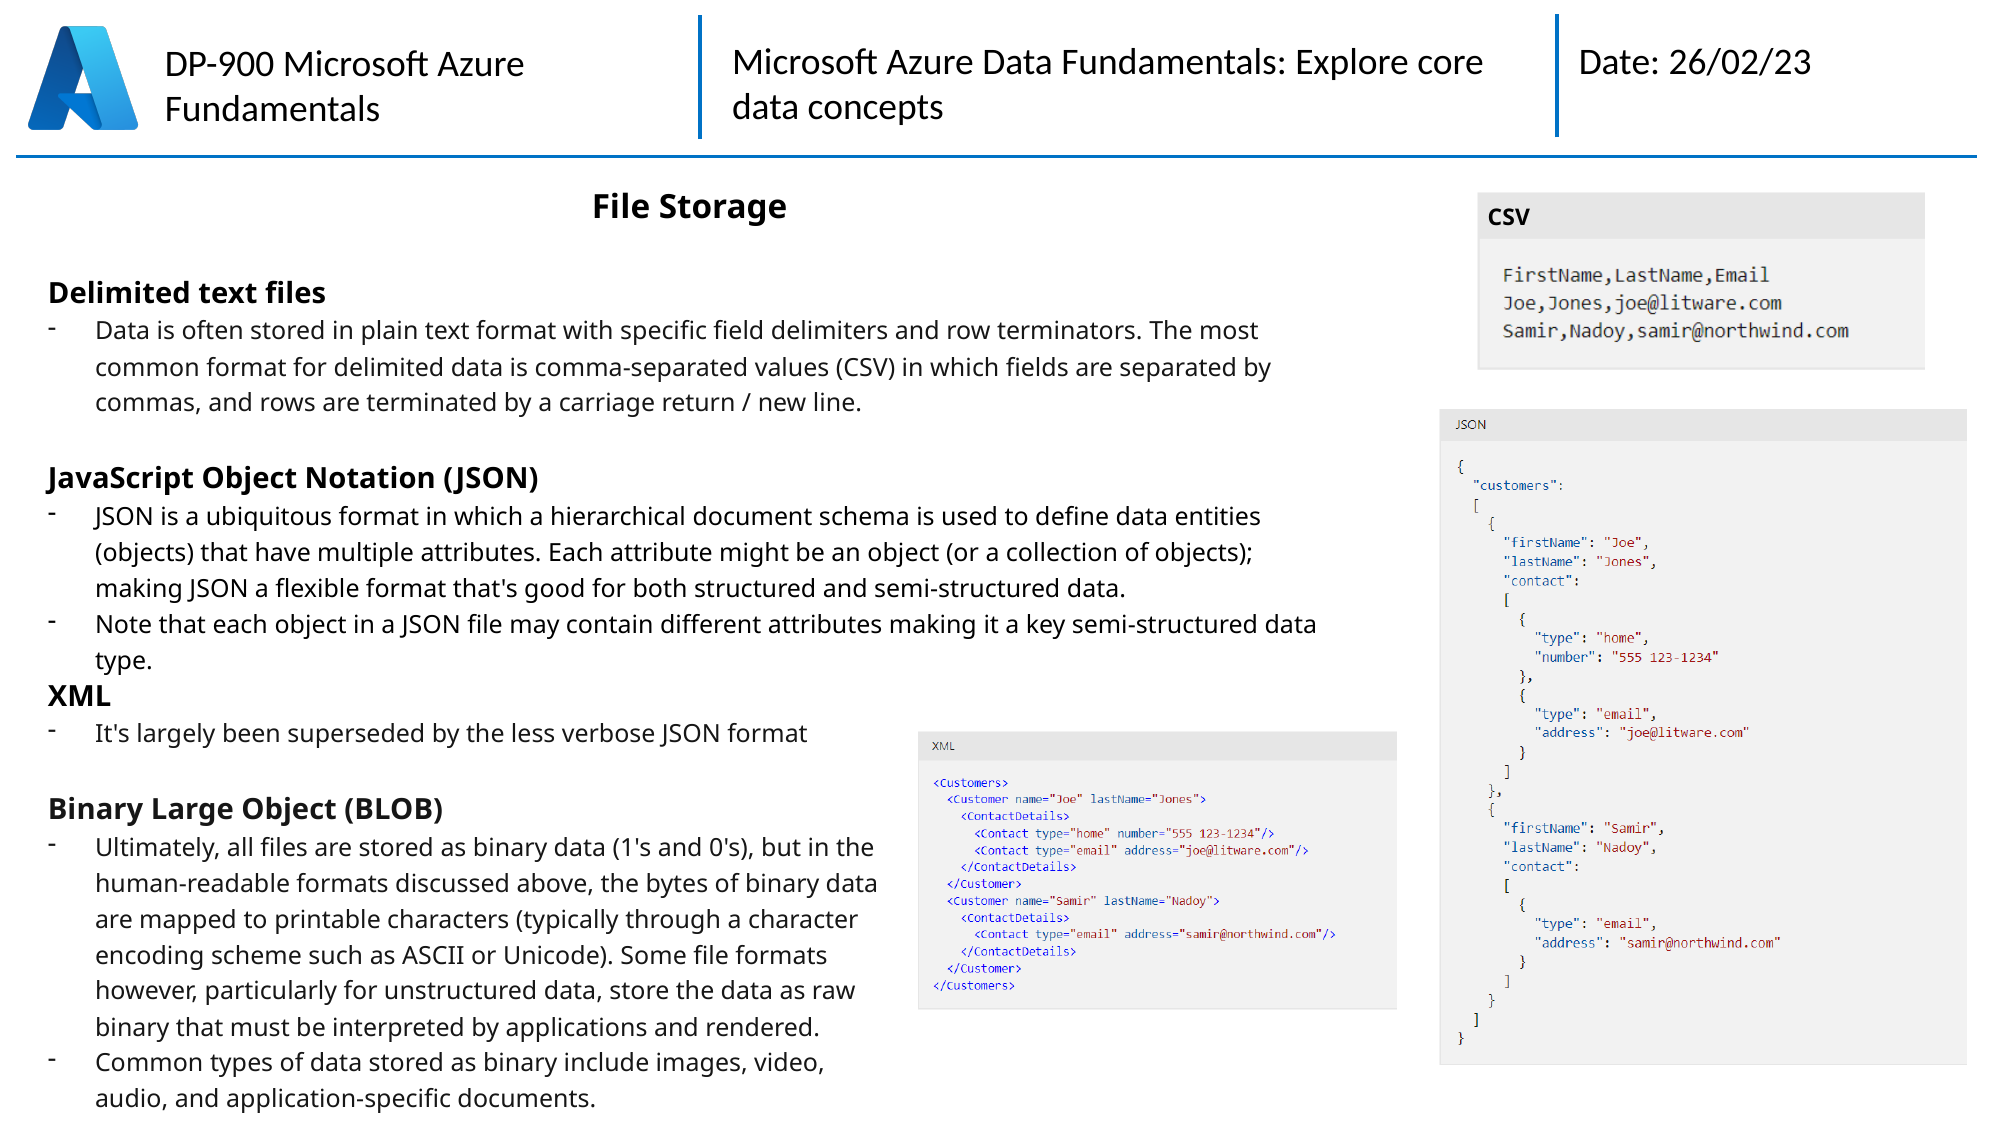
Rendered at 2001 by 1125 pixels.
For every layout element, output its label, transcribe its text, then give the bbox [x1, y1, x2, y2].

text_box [1431, 174, 1925, 401]
text_box XML It's largely been superseded by the less verbose JSON format Binary Large Object (BLOB) Ultimately, all files are stored as binary data (1's and 0's), but in the human-readable formats discussed above, the bytes of binary data are mapped to printable characters (typically through a character encoding scheme such as ASCII or Unicode). Some file formats however, particularly for unstructured data, store the data as raw binary that must be interpreted by applications and rendered. Common types of data stored as binary include images, video, audio, and application-specific documents. [33, 662, 912, 1125]
picture [1431, 399, 1967, 1078]
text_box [16, 13, 1978, 157]
text_box File Storage Delimited text files Data is often stored in plain text format with specific field delimiters and row terminators. The most common format for delimited data is comma-separated values (CSV) in which fields are separated by commas, and rows are terminated by a carriage return / new line. JavaScript Object Notation (JSON) JSON is a ubiquitous format in which a hierarchical document schema is used to define data entities (objects) that have multiple attributes. Each attribute might be an object (or a collection of objects); making JSON a flexible format that's good for both structured and semi-structured data. Note that each object in a JSON file may contain different attributes making it a key semi-structured data type. [33, 170, 1347, 682]
picture [911, 724, 1397, 1019]
picture [23, 18, 143, 138]
